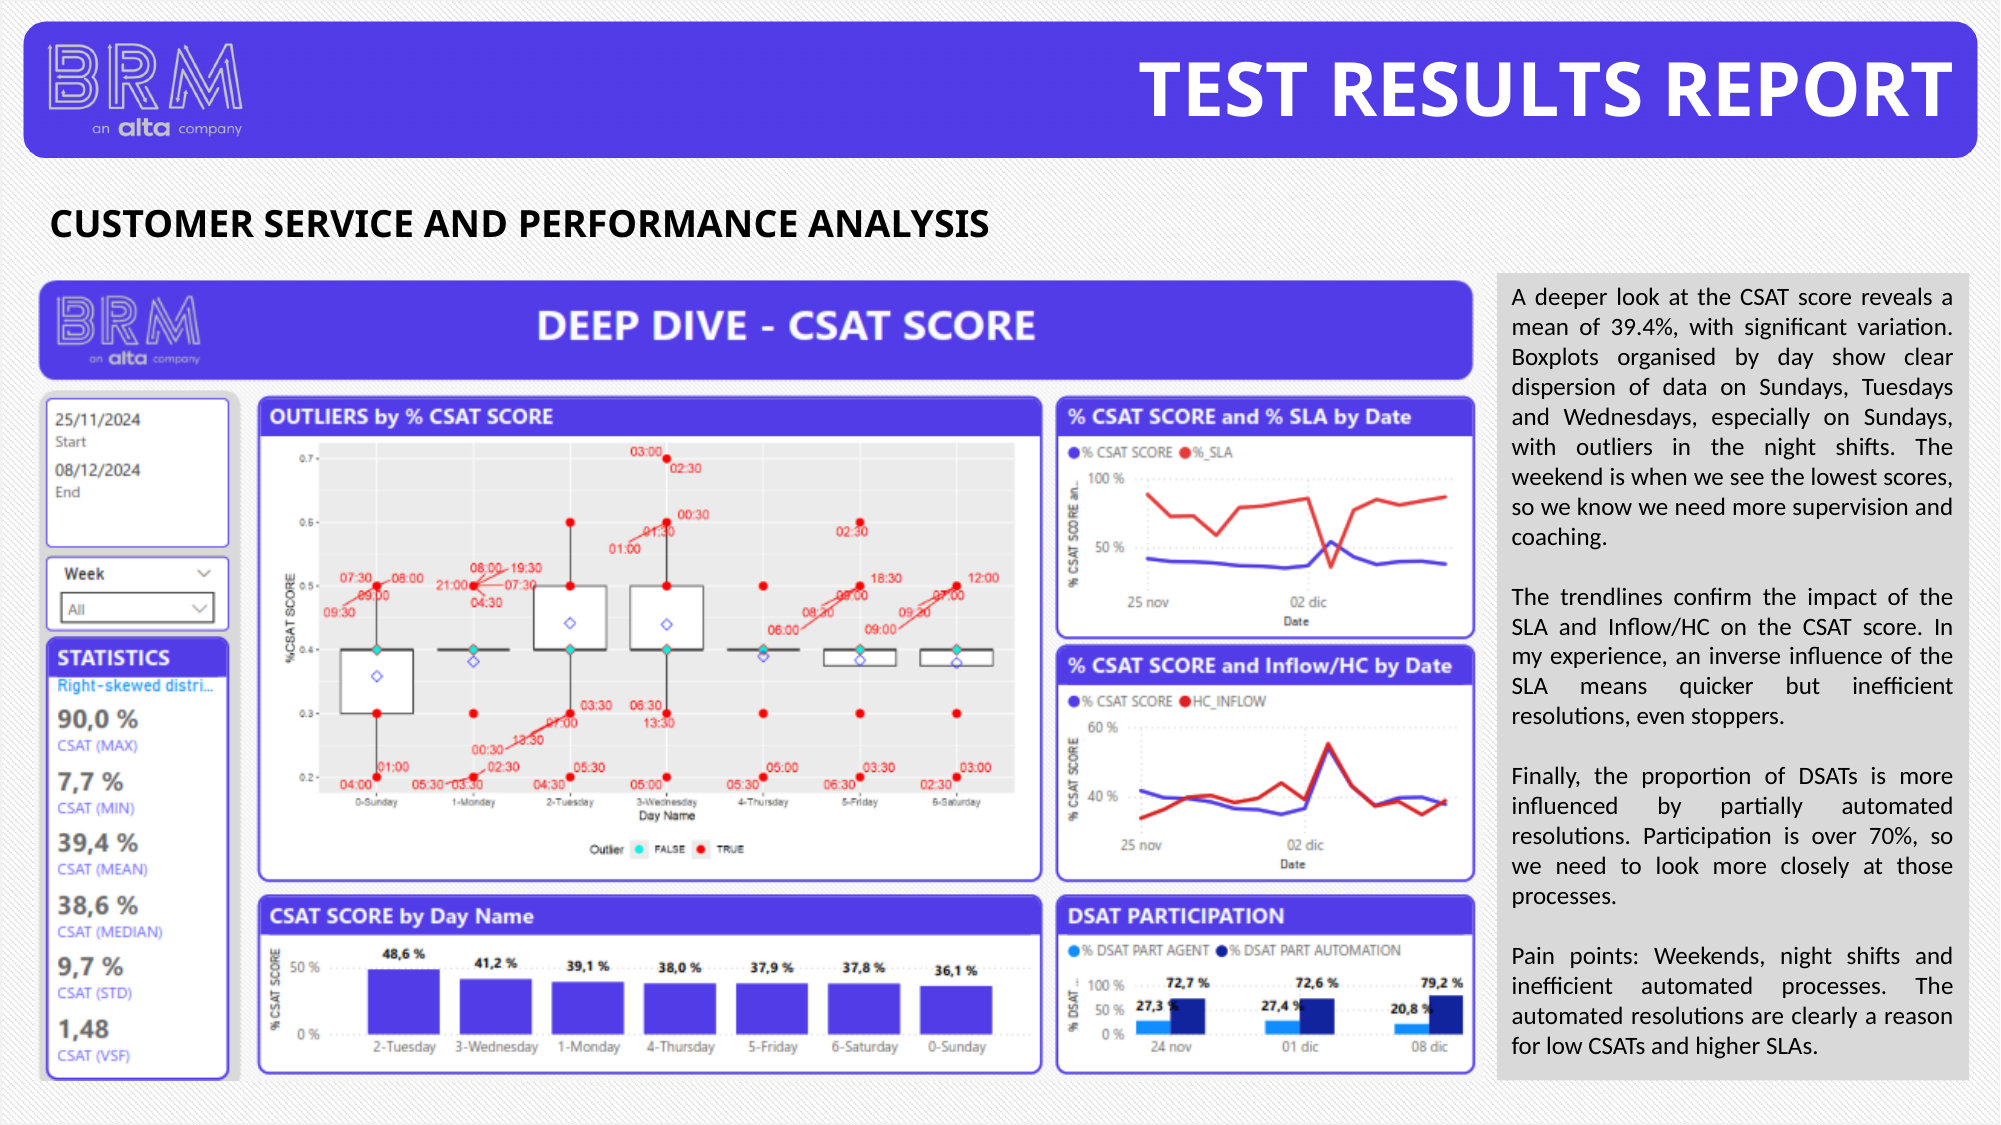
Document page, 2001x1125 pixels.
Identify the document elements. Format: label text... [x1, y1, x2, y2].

picture [0, 0, 2001, 1125]
text_box A deeper look at the CSAT score reveals a mean of 39.4%, with significant variation. Boxplots organised by day show clear dispersion of data on Sundays, Tuesdays and Wednesdays, especially on Sundays, with outliers in the night shifts. The weekend is when we see the lowest scores, so we know we need more supervision and coaching. The trendlines confirm the impact of the SLA and Inflow/HC on the CSAT score. In my experience, an inverse influence of the SLA means quicker but inefficient resolutions, even stoppers. Finally, the proportion of DSATs is more influenced by partially automated resolutions. Participation is over 70%, so we need to look more closely at those processes. Pain points: Weekends, night shifts and inefficient automated processes. The automated resolutions are clearly a reason for low CSATs and higher SLAs. [1496, 273, 1970, 1081]
text_box CUSTOMER SERVICE AND PERFORMANCE ANALYSIS [34, 192, 1970, 252]
text_box TEST RESULTS REPORT [323, 34, 1970, 140]
